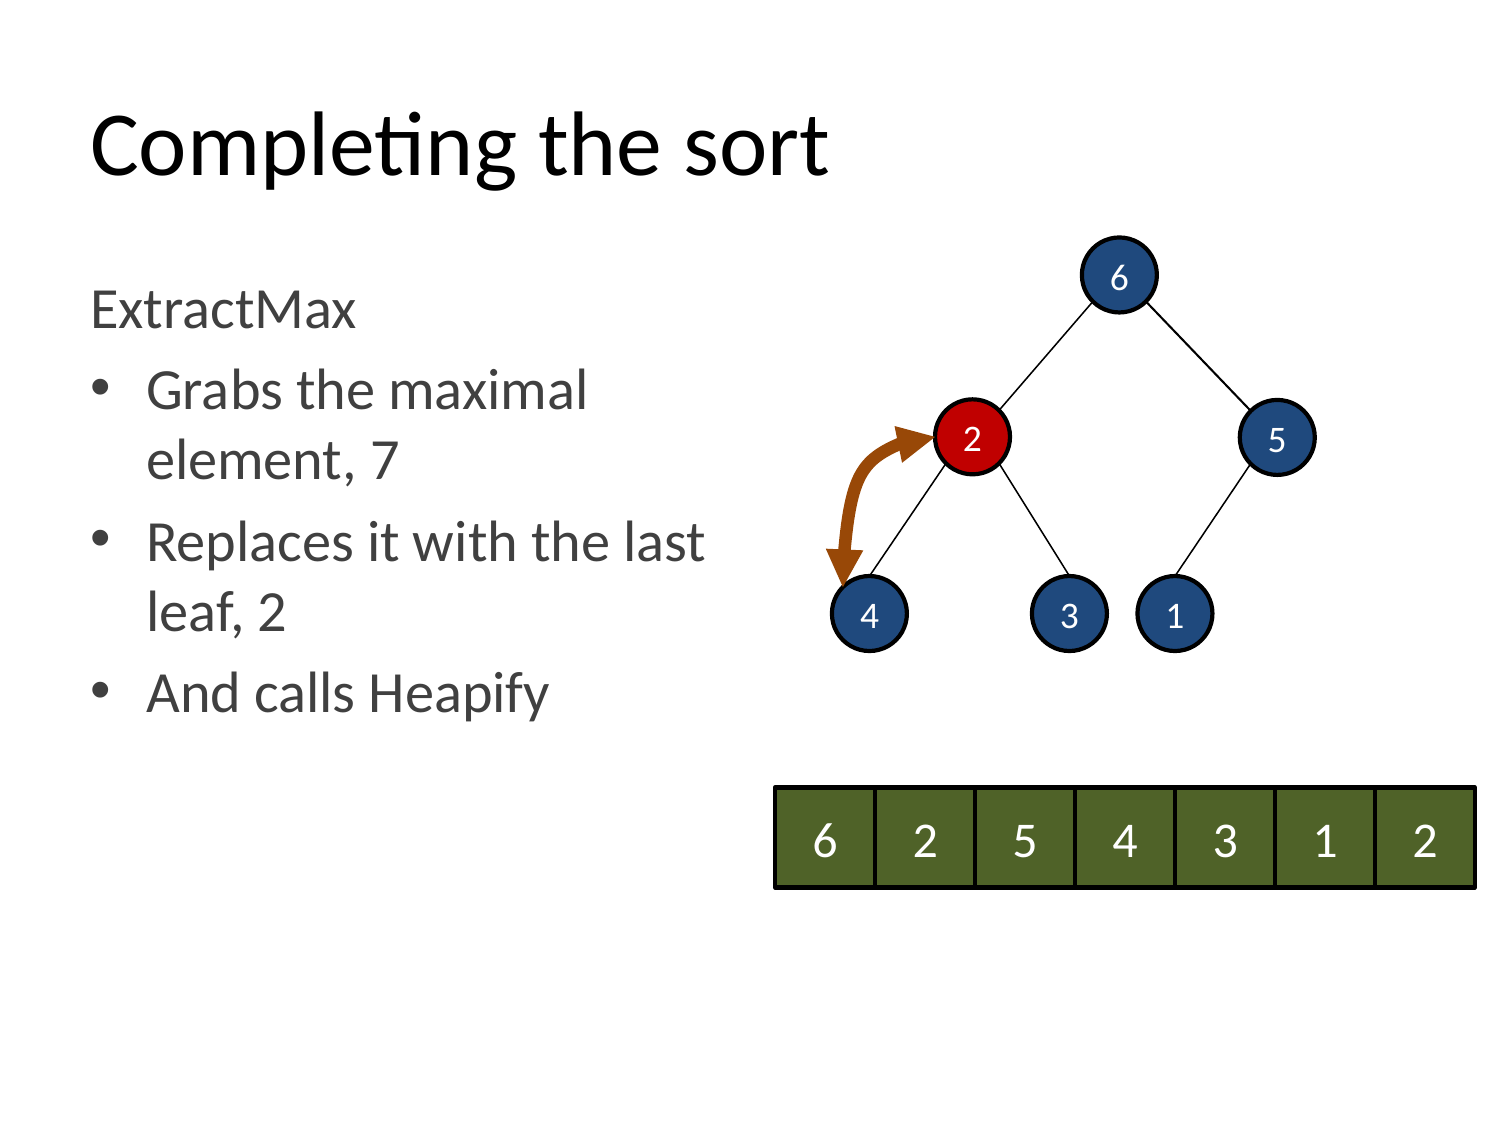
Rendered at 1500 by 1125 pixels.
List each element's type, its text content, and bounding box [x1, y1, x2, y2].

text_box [998, 301, 1094, 411]
list ExtractMax Grabs the maximal element, 7 Replaces it with the last leaf, 2 And calls Heapify [75, 262, 738, 1005]
text_box 5 [1237, 397, 1317, 478]
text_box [1145, 301, 1251, 412]
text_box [940, 463, 947, 577]
text_box 3 [1173, 785, 1273, 890]
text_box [998, 463, 1070, 577]
text_box 4 [1073, 785, 1173, 890]
text_box 5 [973, 785, 1073, 890]
text_box 1 [1135, 574, 1215, 654]
text_box 3 [1029, 574, 1110, 654]
text_box 2 [1373, 785, 1477, 890]
text_box 6 [773, 785, 873, 890]
title Completing the sort [75, 45, 1425, 233]
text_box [1174, 462, 1252, 577]
text_box 4 [829, 589, 910, 654]
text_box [842, 436, 936, 588]
text_box 1 [1273, 785, 1373, 890]
text_box 2 [933, 397, 1013, 477]
text_box 2 [873, 785, 973, 890]
text_box 6 [1079, 235, 1159, 315]
